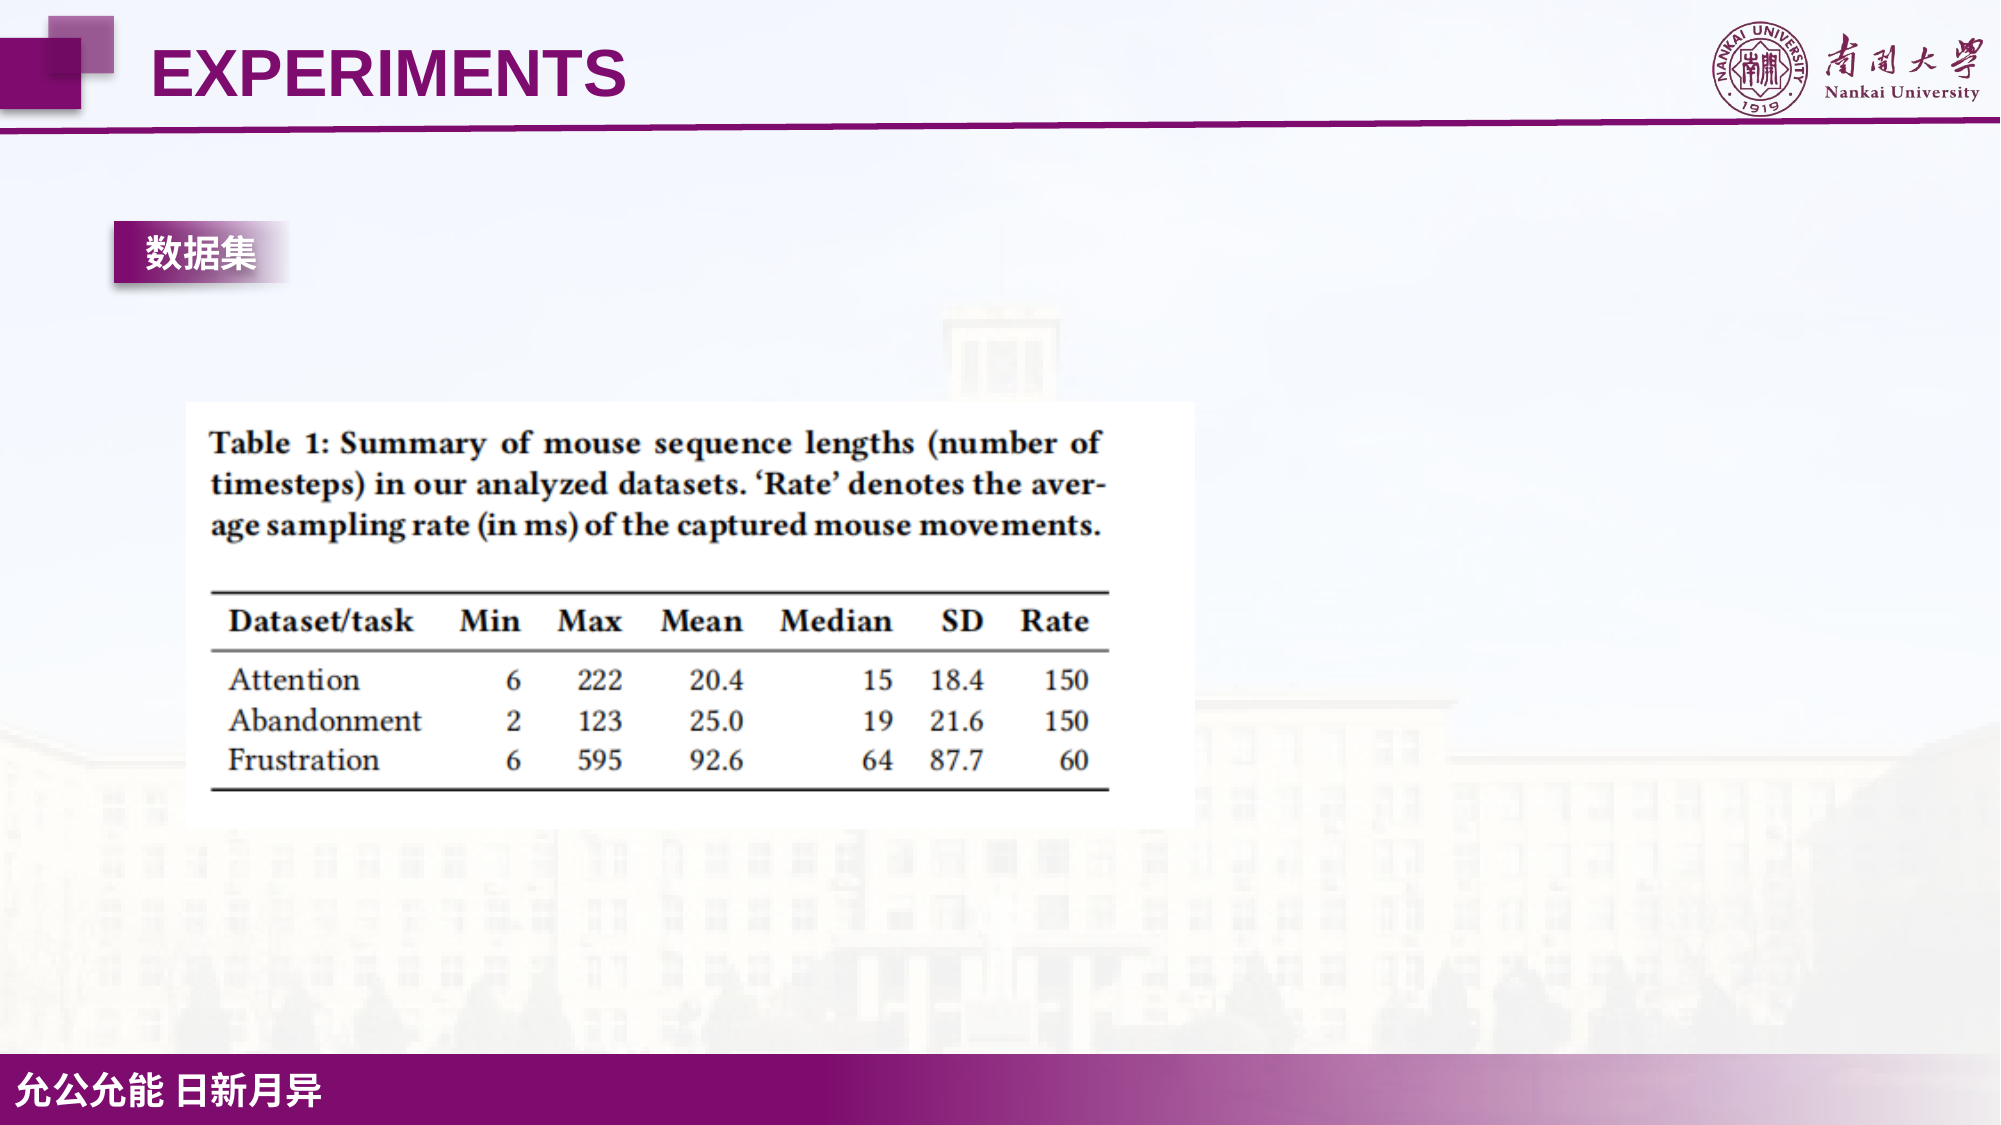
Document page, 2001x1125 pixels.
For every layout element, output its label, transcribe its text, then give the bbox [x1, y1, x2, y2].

picture [186, 402, 1195, 829]
picture [1712, 21, 1983, 117]
text_box EXPERIMENTS [116, 22, 644, 117]
text_box 数据集 [113, 221, 291, 284]
